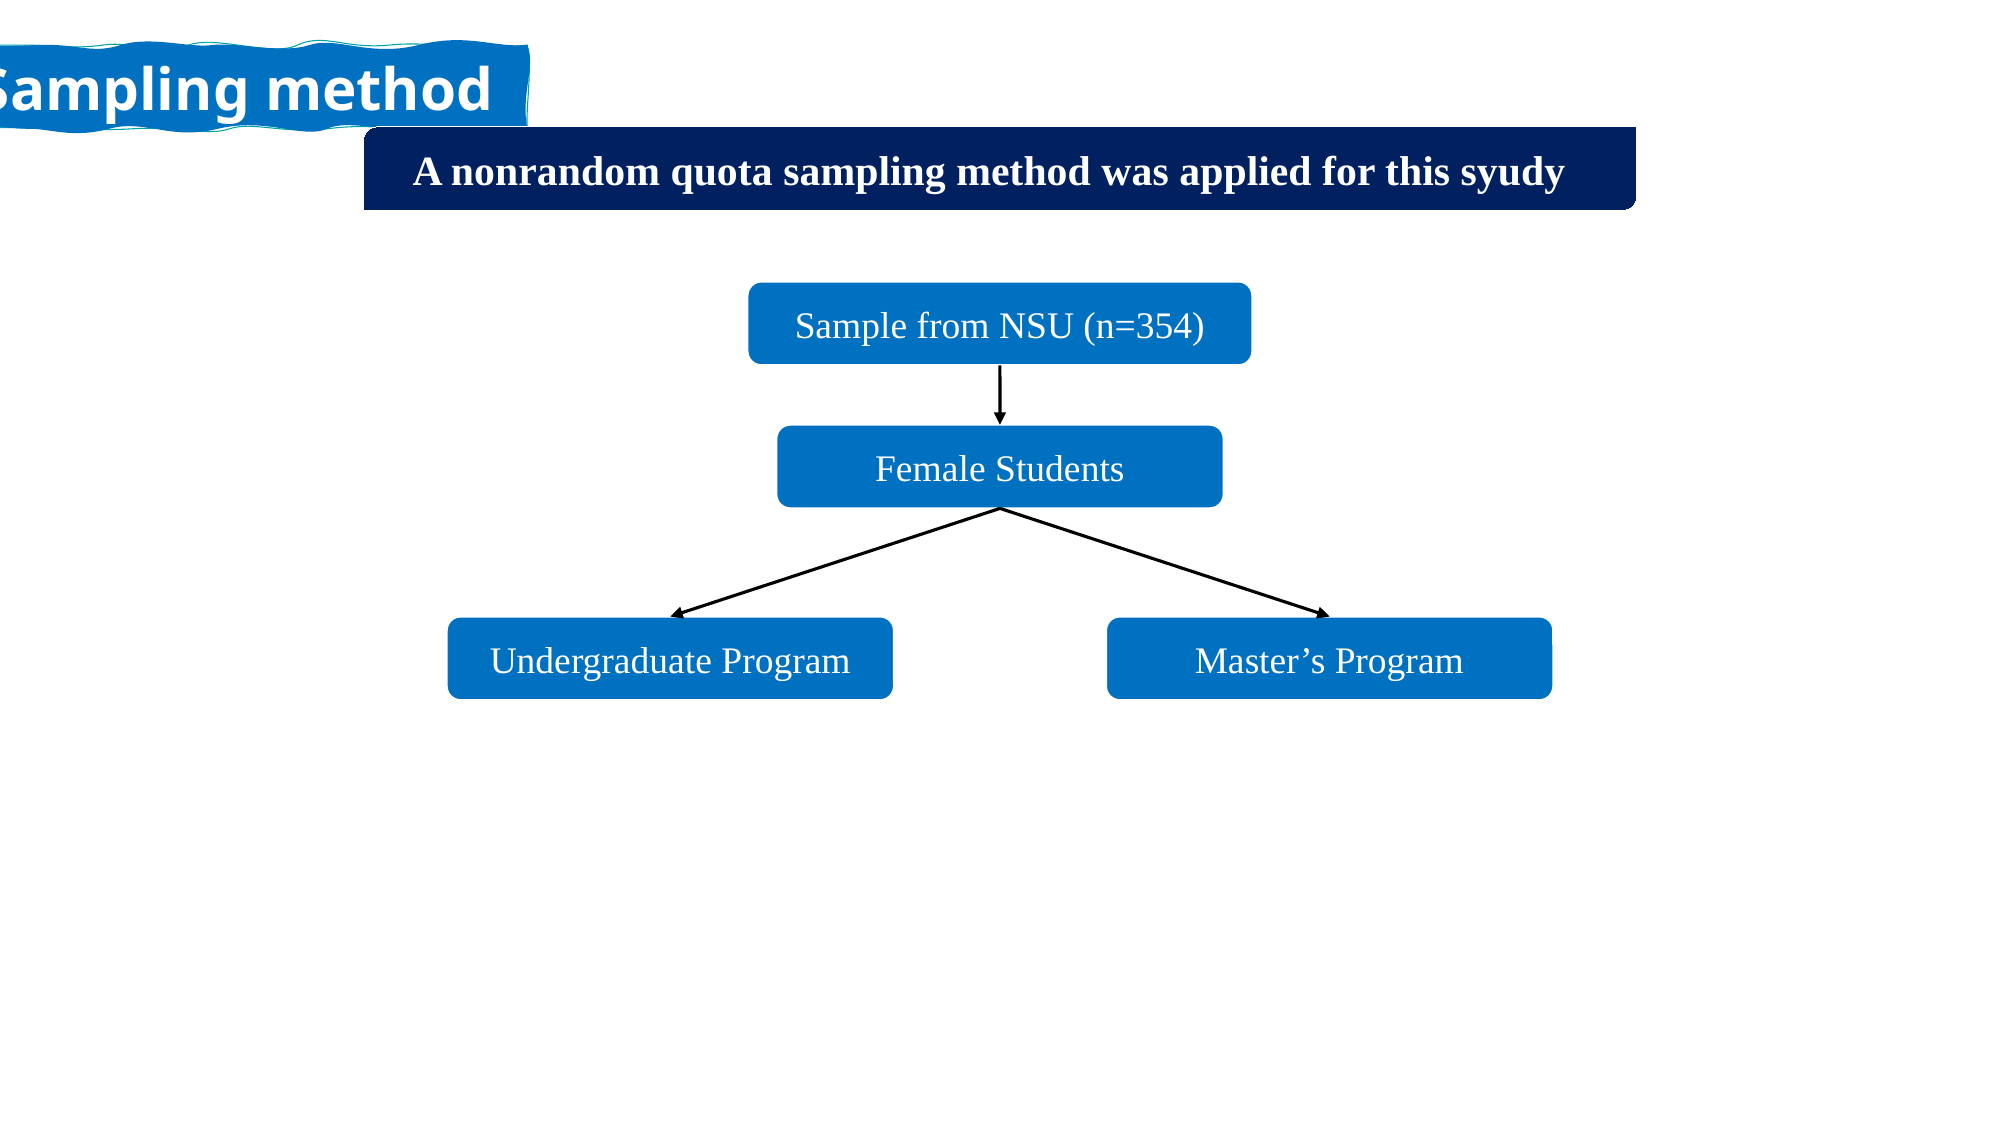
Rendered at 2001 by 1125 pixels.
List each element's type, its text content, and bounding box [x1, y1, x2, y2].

text_box Sample from NSU (n=354) [746, 280, 1254, 367]
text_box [999, 508, 1330, 617]
text_box Undergraduate Program [445, 615, 896, 702]
text_box Female Students [775, 423, 1225, 508]
text_box A nonrandom quota sampling method was applied for this syudy [363, 126, 1637, 211]
text_box Sampling method [0, 39, 531, 134]
text_box Master’s Program [1104, 615, 1555, 702]
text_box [670, 508, 999, 617]
